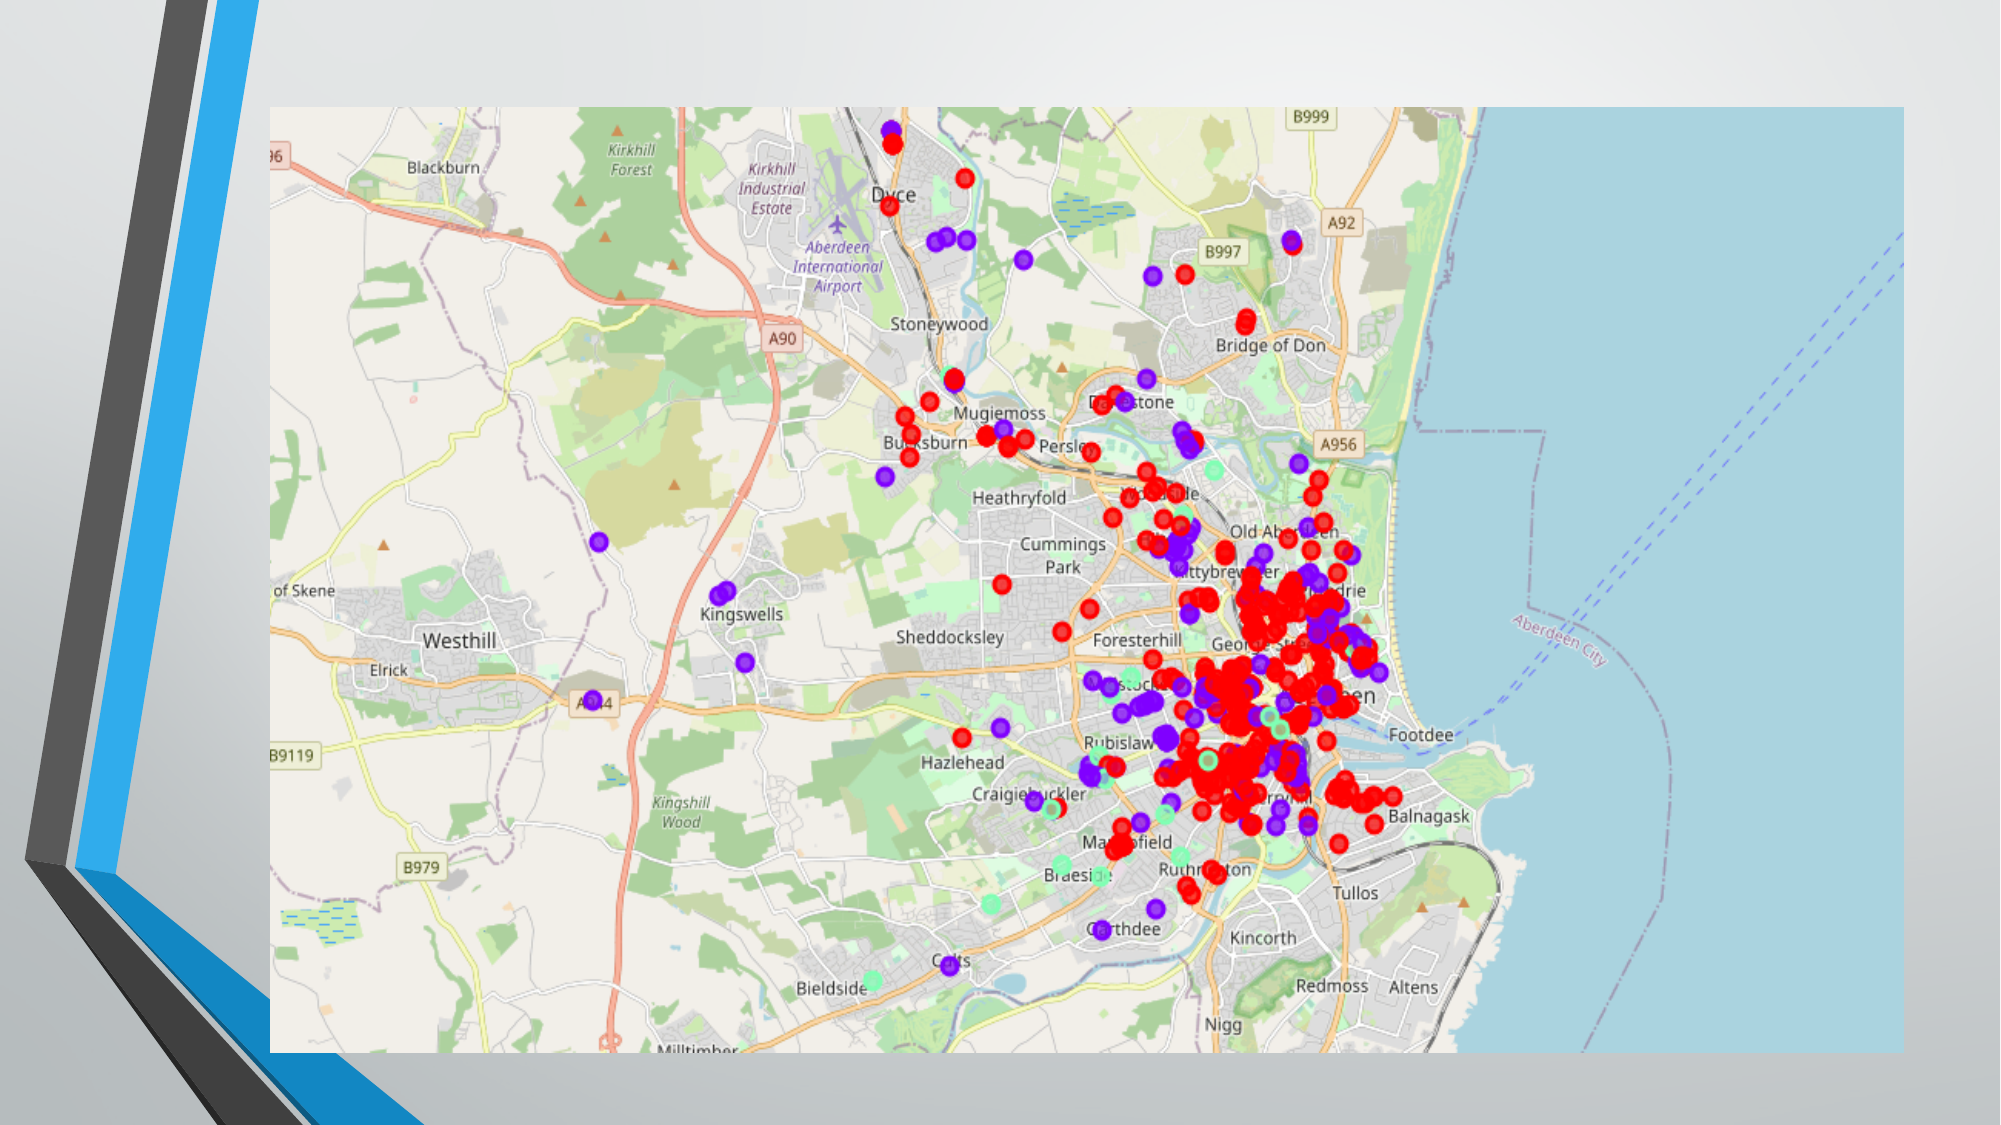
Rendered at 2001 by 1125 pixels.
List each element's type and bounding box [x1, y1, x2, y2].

picture [270, 107, 1904, 1053]
